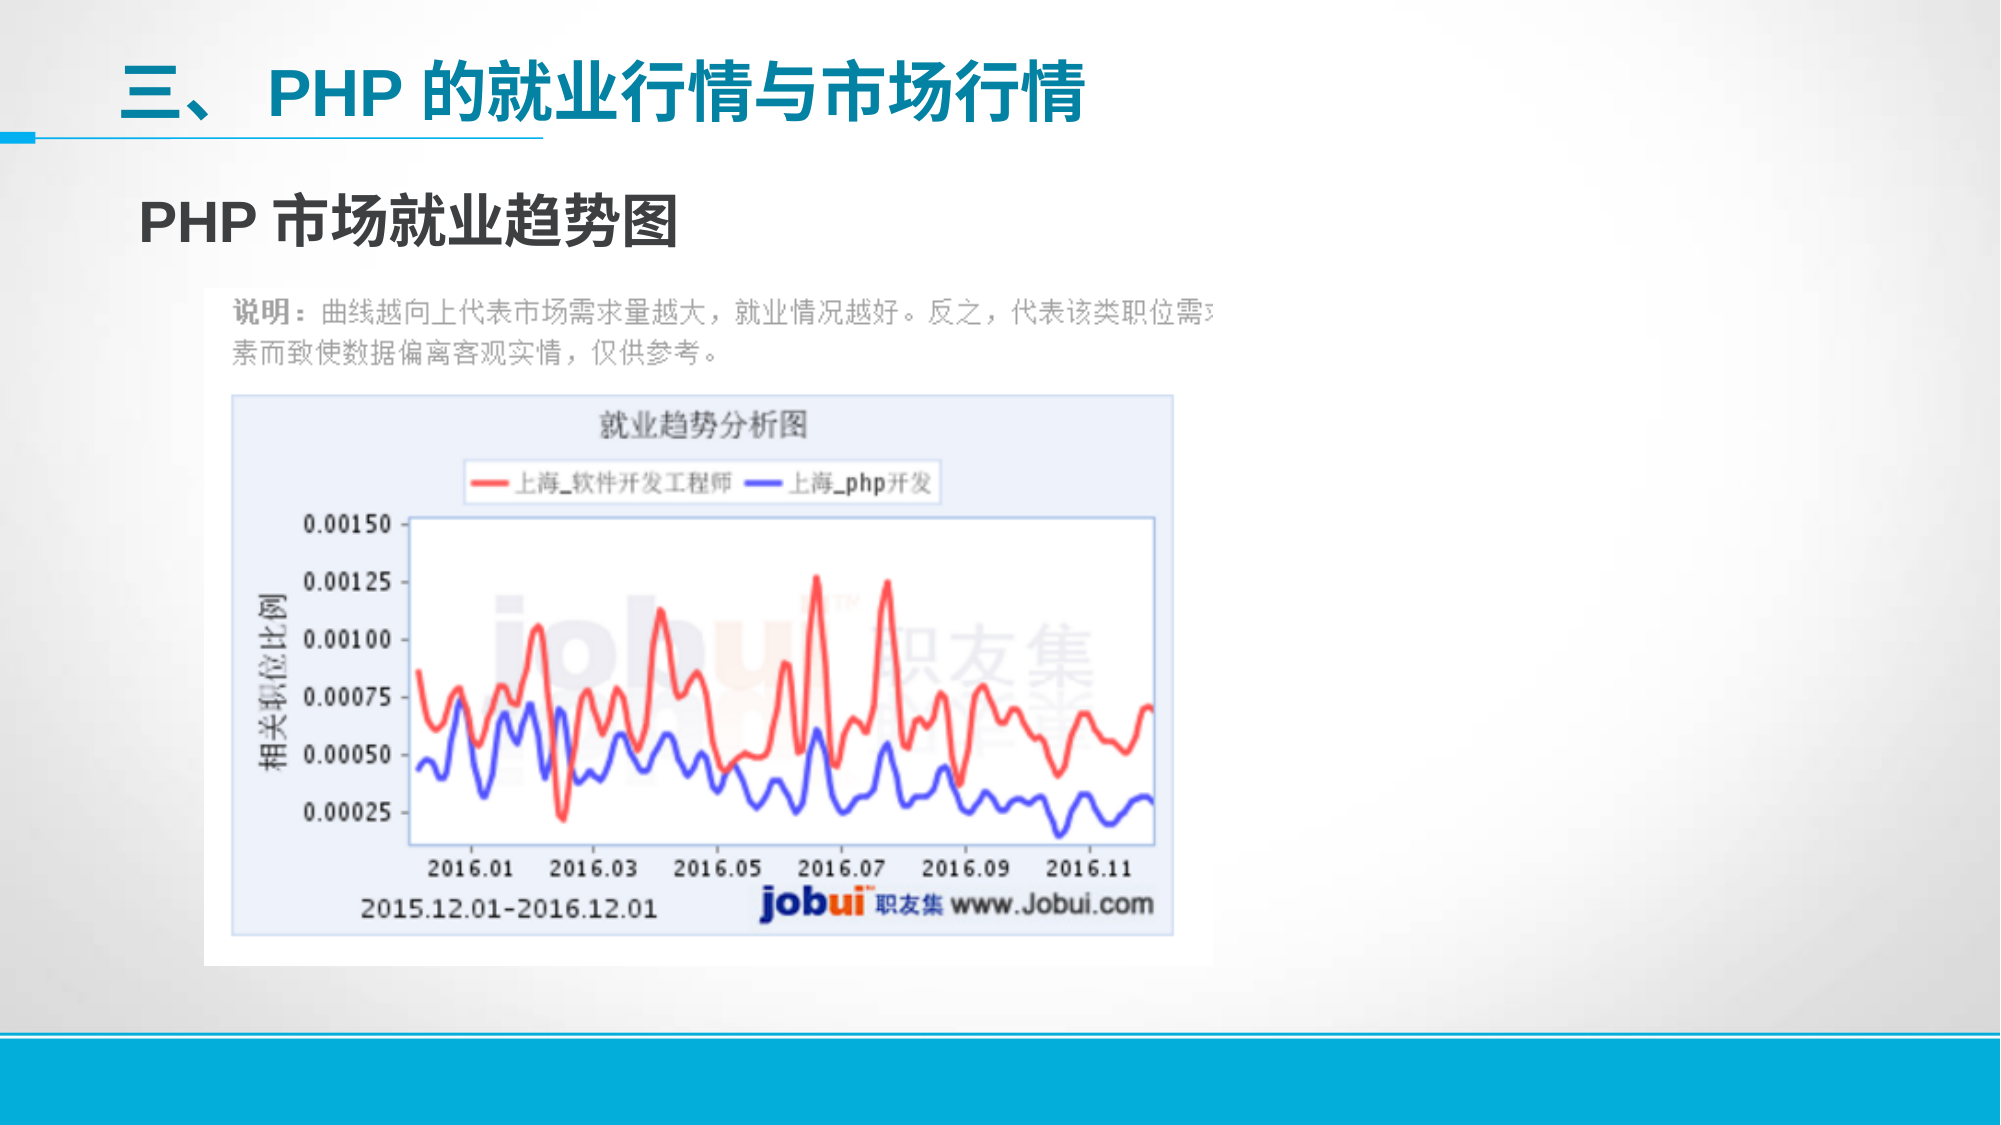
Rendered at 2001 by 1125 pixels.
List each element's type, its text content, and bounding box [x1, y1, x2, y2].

title 三、PHP的就业行情与市场行情 [102, 42, 1903, 138]
picture [0, 0, 2000, 1032]
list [204, 288, 1213, 966]
text_box PHP市场就业趋势图 [123, 171, 1109, 266]
